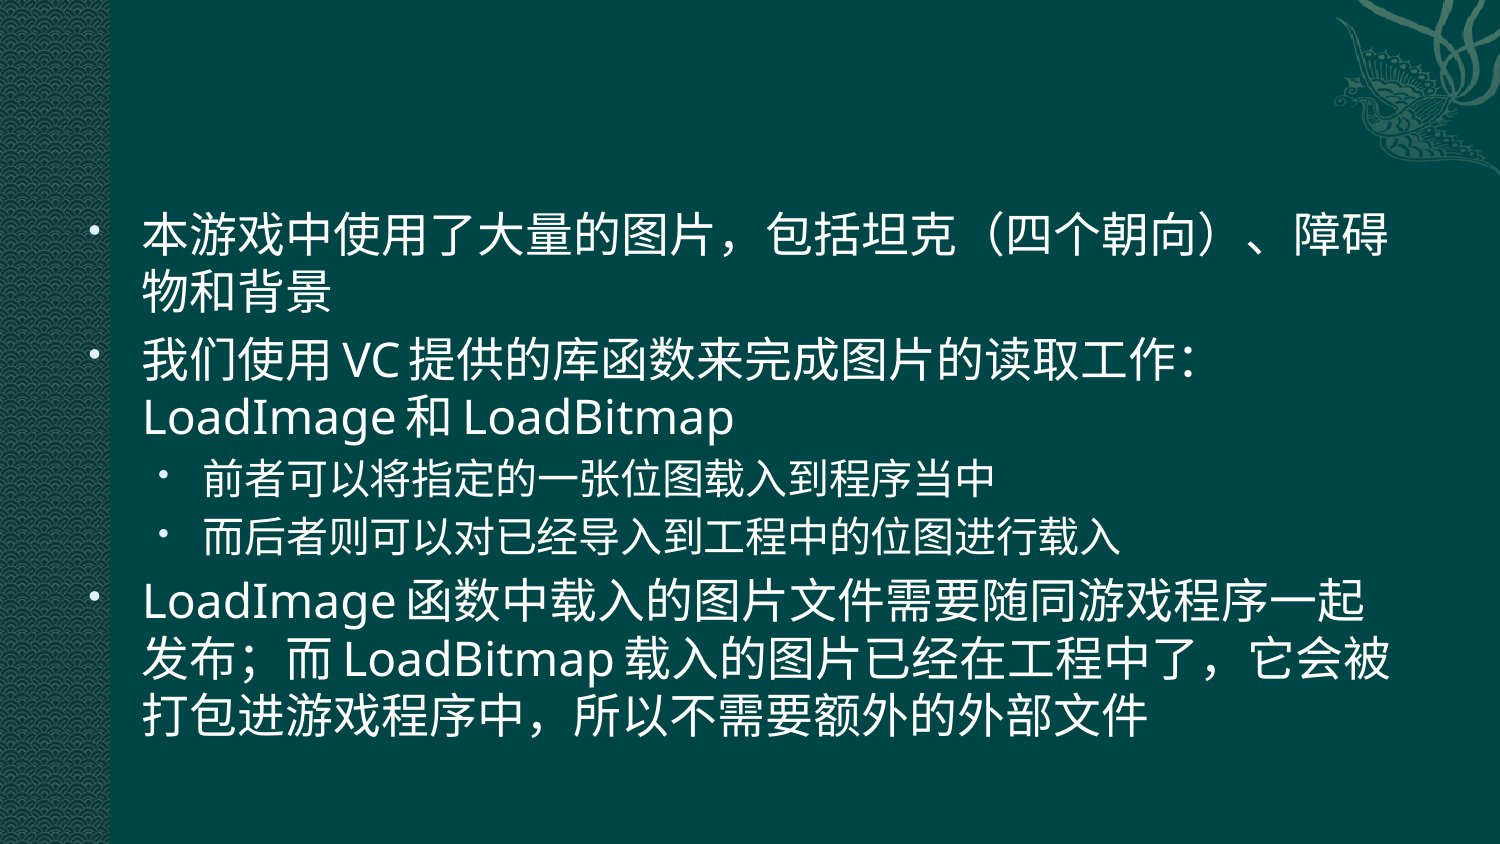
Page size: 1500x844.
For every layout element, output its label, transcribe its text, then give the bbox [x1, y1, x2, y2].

list 本游戏中使用了大量的图片，包括坦克（四个朝向）、障碍物和背景 我们使用VC提供的库函数来完成图片的读取工作：LoadImage和LoadBitmap 前者可以将指定的一张位图载入到程序当中 而后者则可以对已经导入到工程中的位图进行载入 LoadImage函数中载入的图片文件需要随同游戏程序一起发布；而LoadBitmap载入的图片已经在工程中了，它会被打包进游戏程序中，所以不需要额外的外部文件 [75, 196, 1425, 754]
picture [0, 0, 110, 844]
